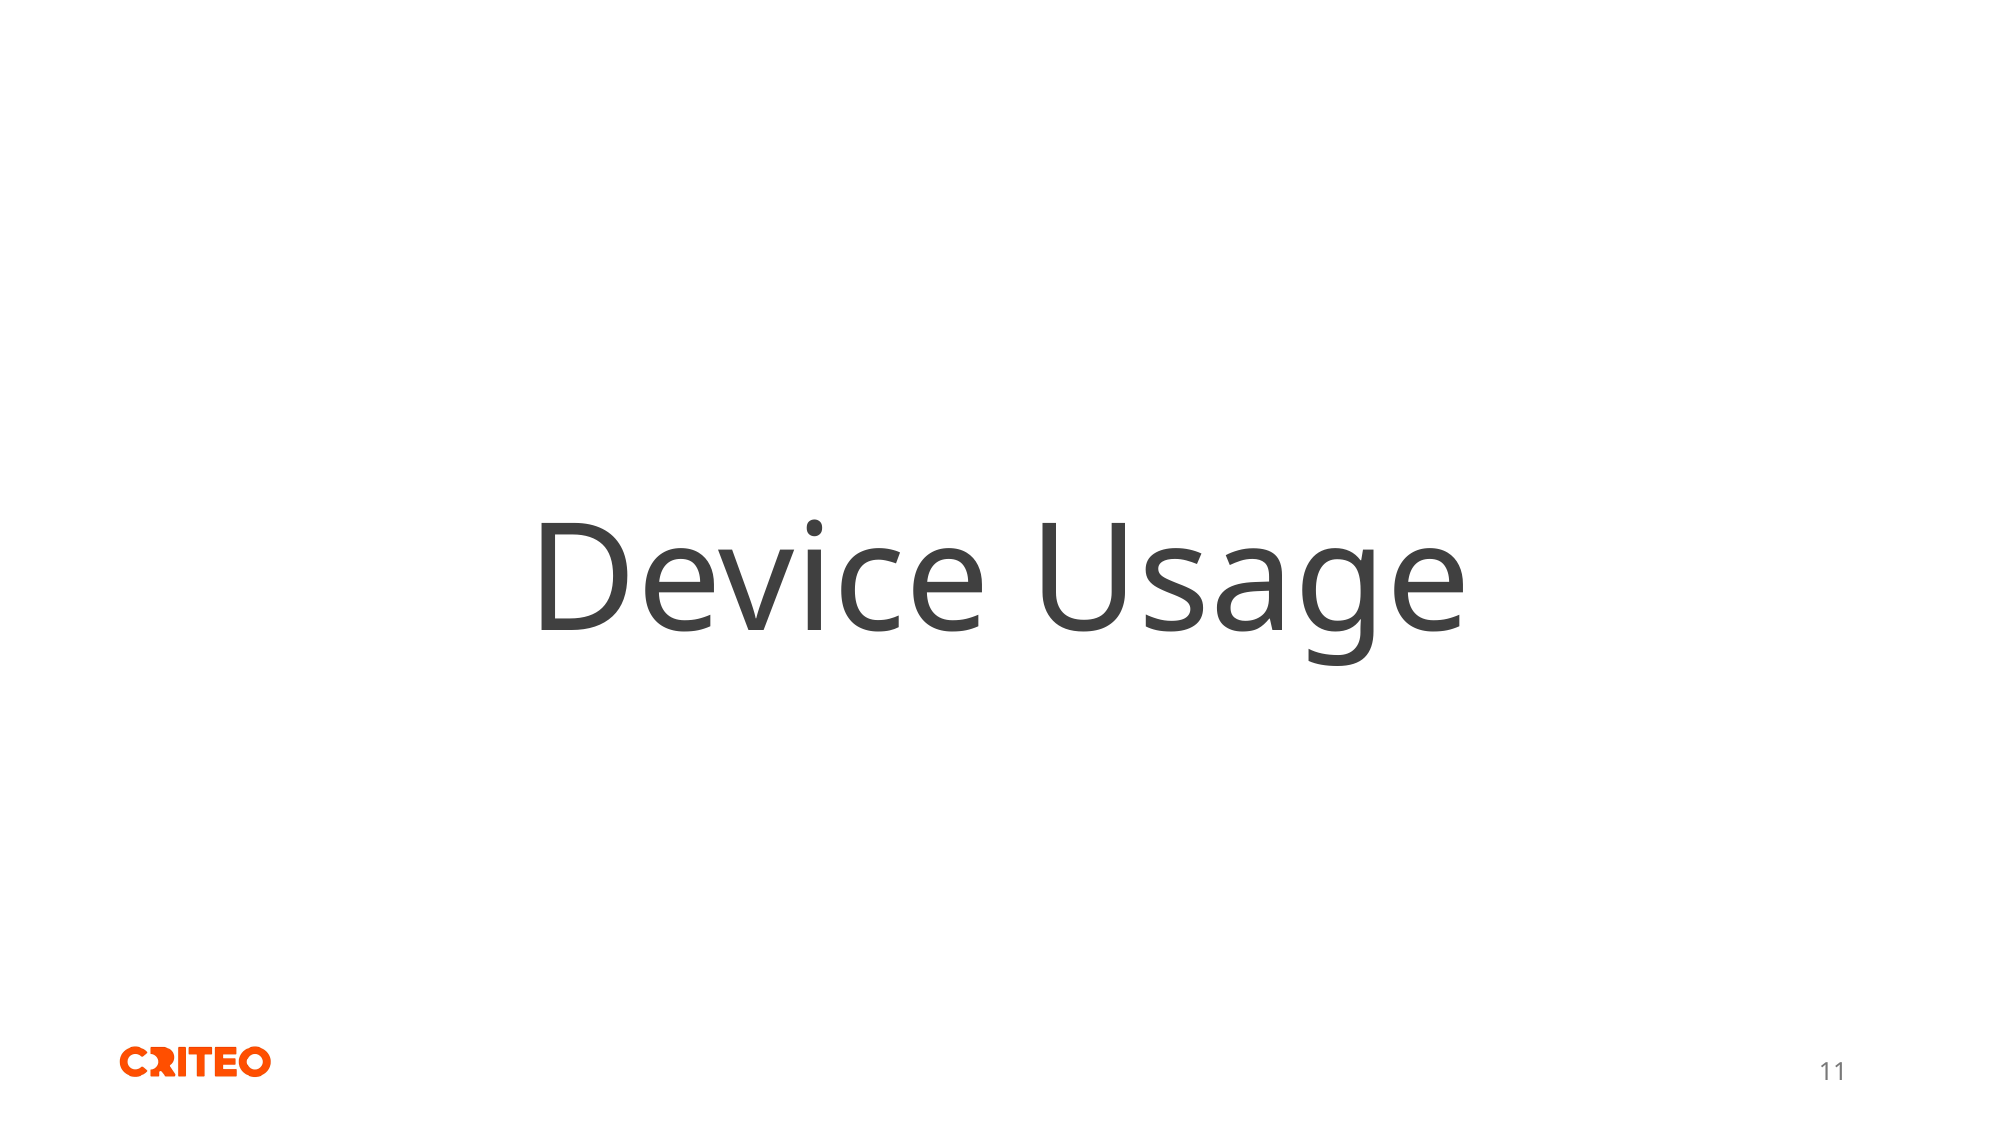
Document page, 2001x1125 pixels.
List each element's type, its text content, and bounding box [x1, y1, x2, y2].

slide_number 11 [1412, 1042, 1863, 1103]
title Device Usage [249, 471, 1750, 671]
picture [116, 1020, 274, 1103]
